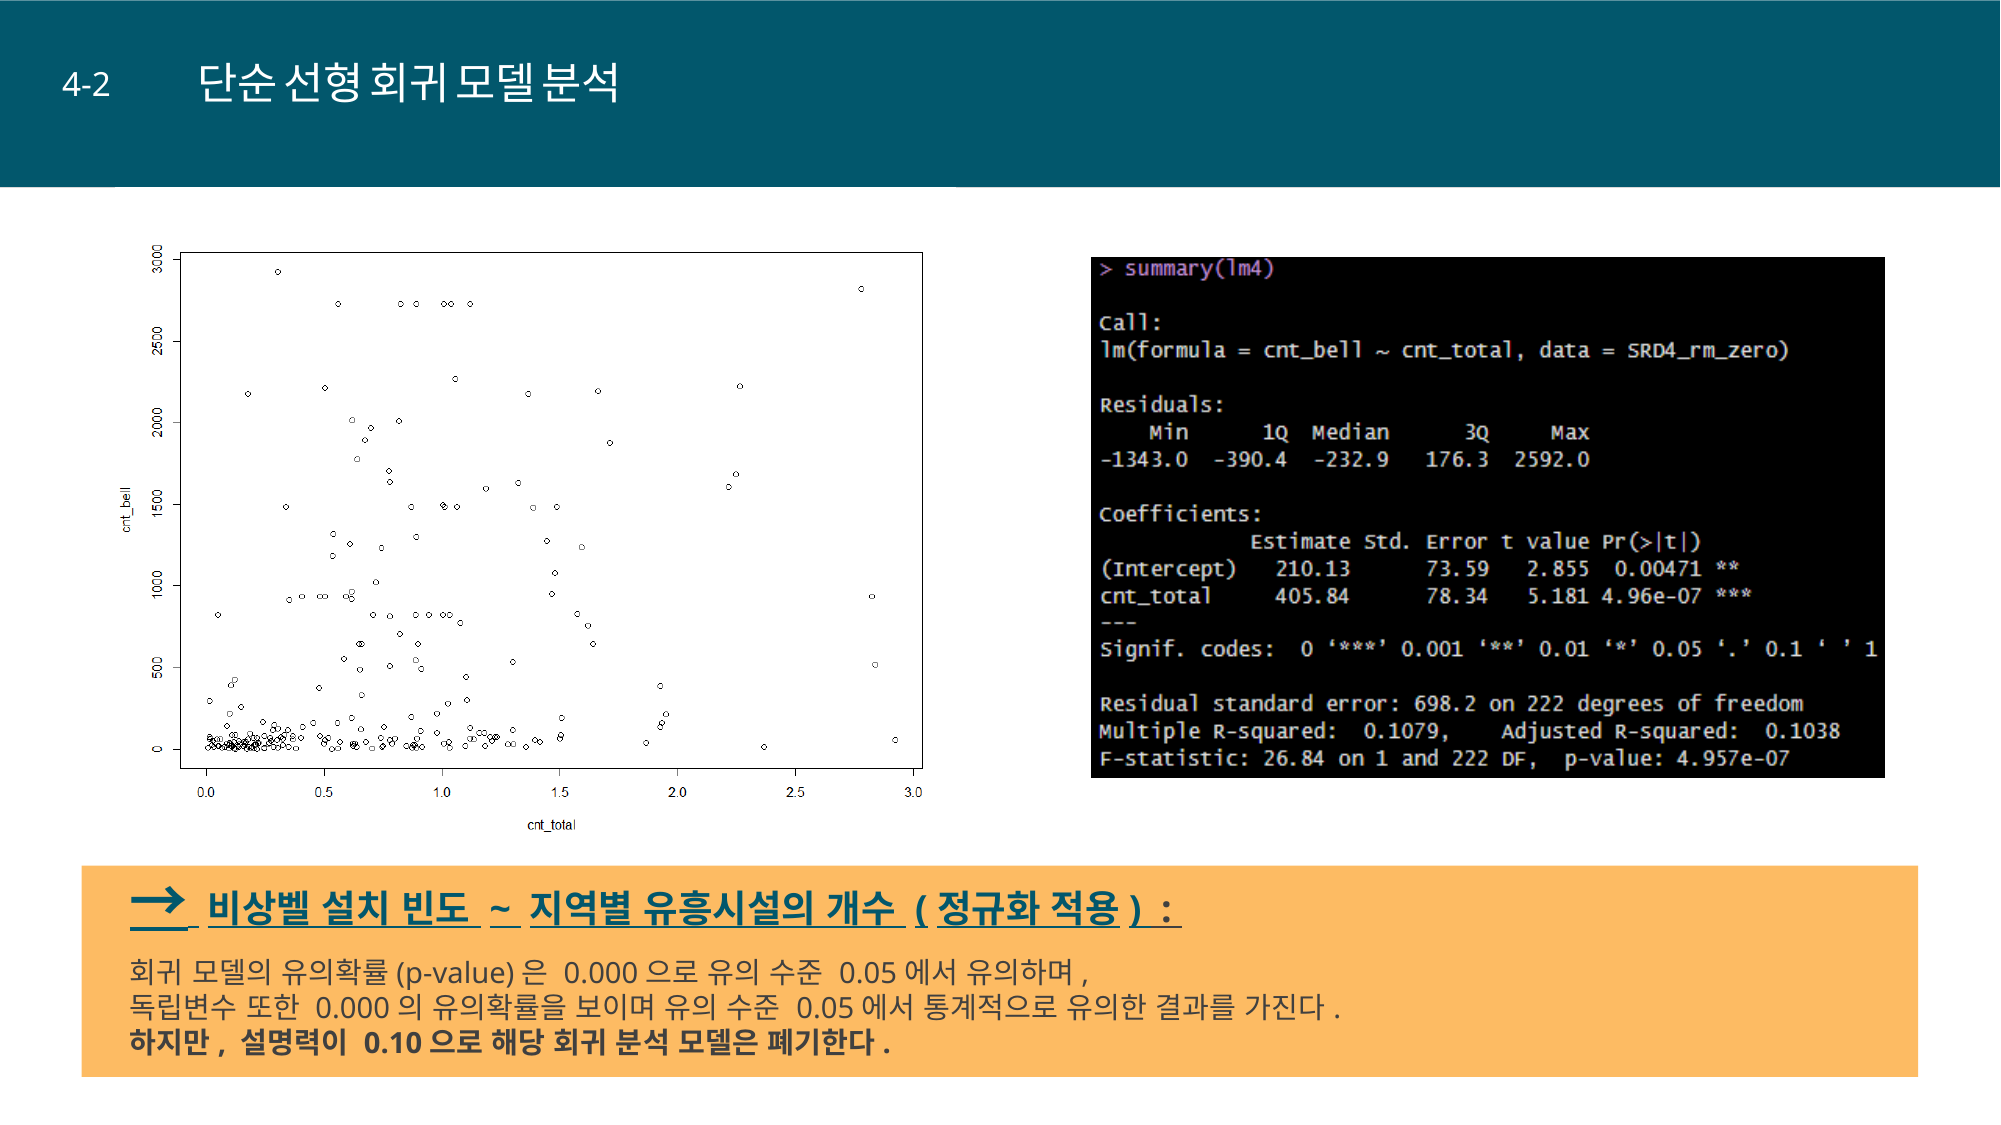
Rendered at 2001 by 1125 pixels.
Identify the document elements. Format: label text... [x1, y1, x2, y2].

text_box → 비상벨 설치 빈도 ~ 지역별 유흥시설의 개수 (정규화 적용) : 회귀 모델의 유의확률(p-value)은 0.000으로 유의 수준 0.05에서 유의하며, 독립변수 또한 0.000의 유의확률을 보이며 유의 수준 0.05에서 통계적으로 유의한 결과를 가진다. 하지만, 설명력이 0.10으로 해당 회귀 분석 모델은 폐기한다. [115, 856, 1885, 1067]
picture [115, 188, 957, 849]
text_box [81, 865, 1919, 1078]
text_box 4-2 [47, 56, 135, 111]
picture [1091, 257, 1885, 778]
text_box 단 순 선 형 회 귀 모 델 분 석 [183, 48, 637, 116]
text_box [0, 0, 2000, 187]
